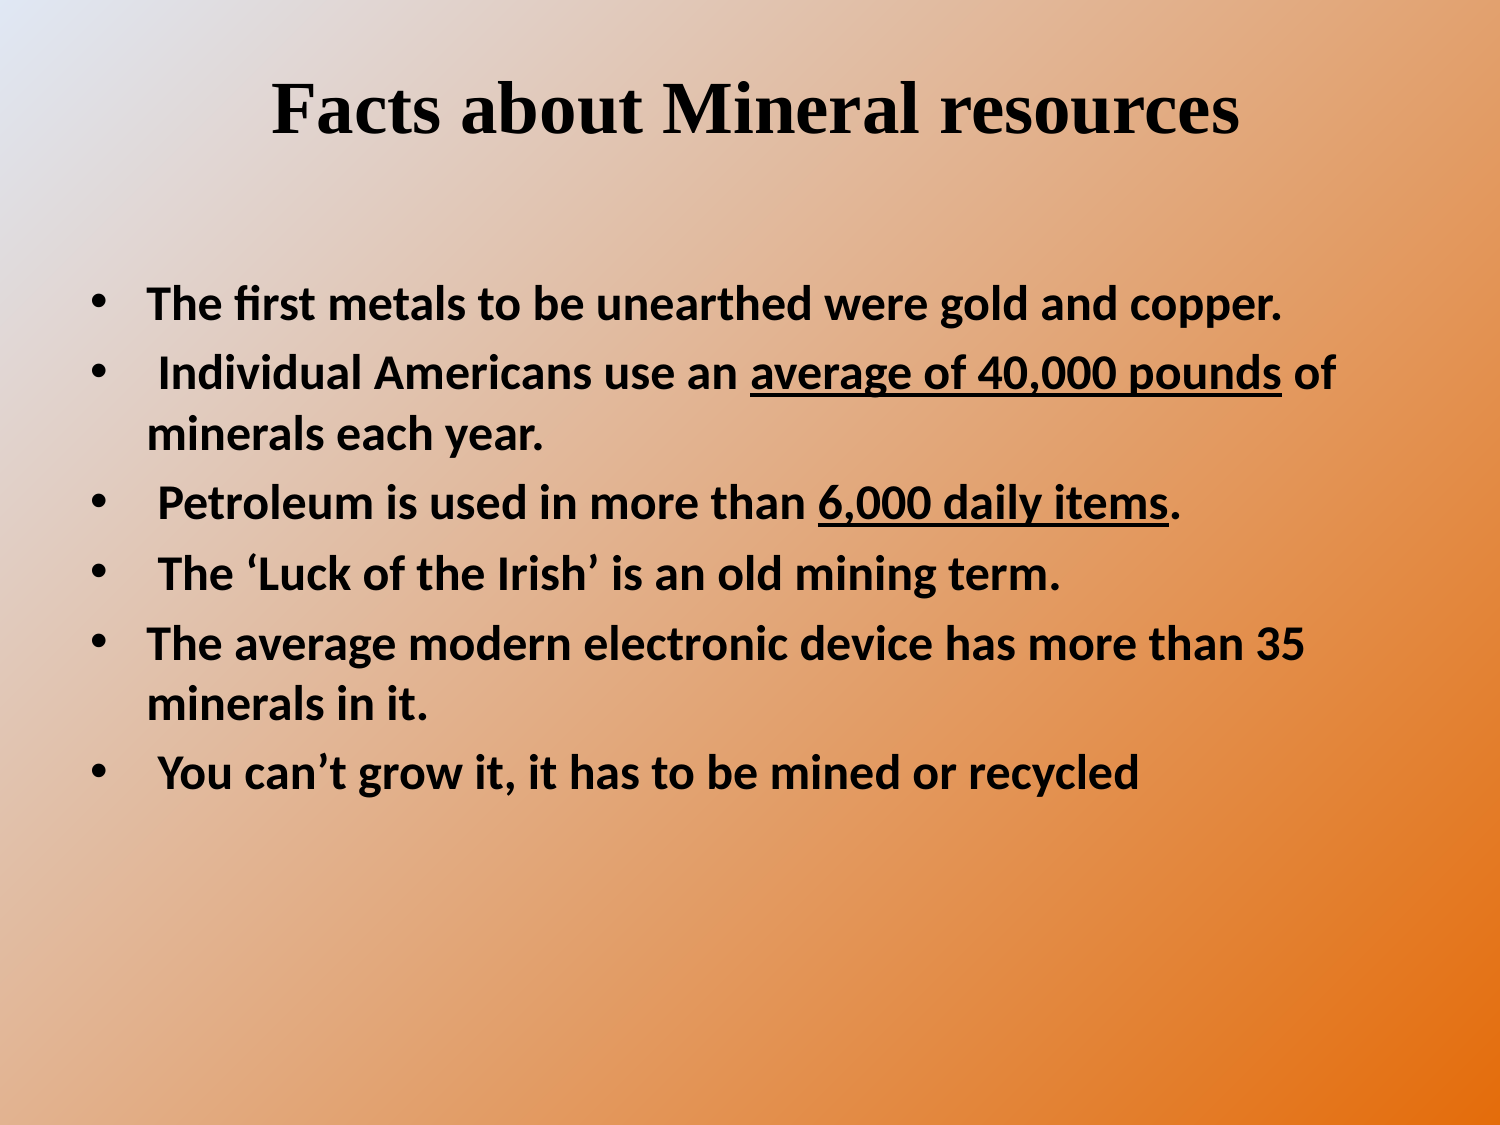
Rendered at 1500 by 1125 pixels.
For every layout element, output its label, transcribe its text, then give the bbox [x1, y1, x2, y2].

list The first metals to be unearthed were gold and copper. Individual Americans use an average of 40,000 pounds of minerals each year. Petroleum is used in more than 6,000 daily items. The ‘Luck of the Irish’ is an old mining term. The average modern electronic device has more than 35 minerals in it. You can’t grow it, it has to be mined or recycled [75, 262, 1425, 1005]
title Facts about Mineral resources [75, 45, 1438, 163]
